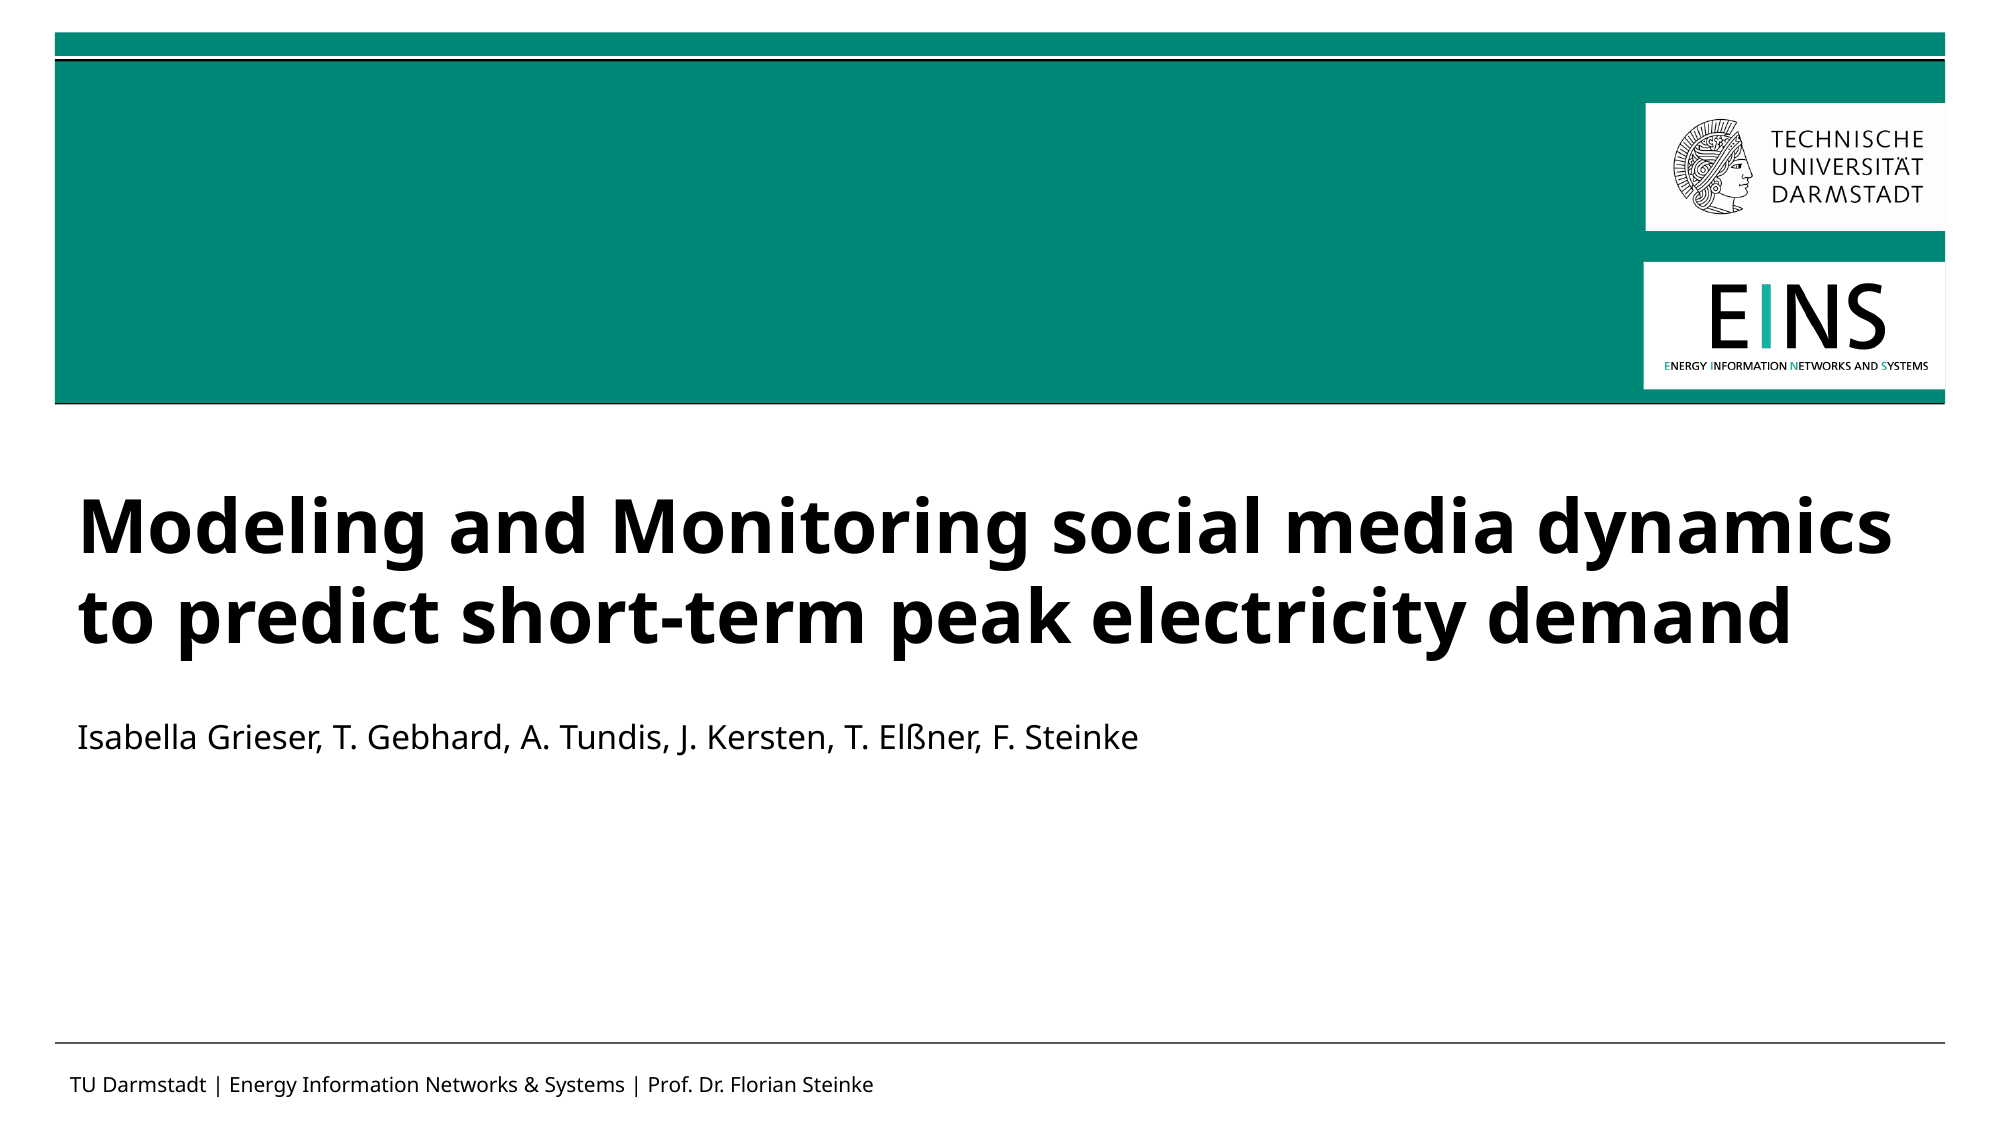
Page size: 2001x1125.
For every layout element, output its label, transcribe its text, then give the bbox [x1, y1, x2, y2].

subtitle Isabella Grieser, T. Gebhard, A. Tundis, J. Kersten, T. Elßner, F. Steinke [77, 703, 1531, 860]
title Modeling and Monitoring social media dynamics to predict short-term peak electricity demand [77, 467, 1946, 670]
picture [1645, 103, 1948, 231]
picture [1665, 283, 1928, 370]
